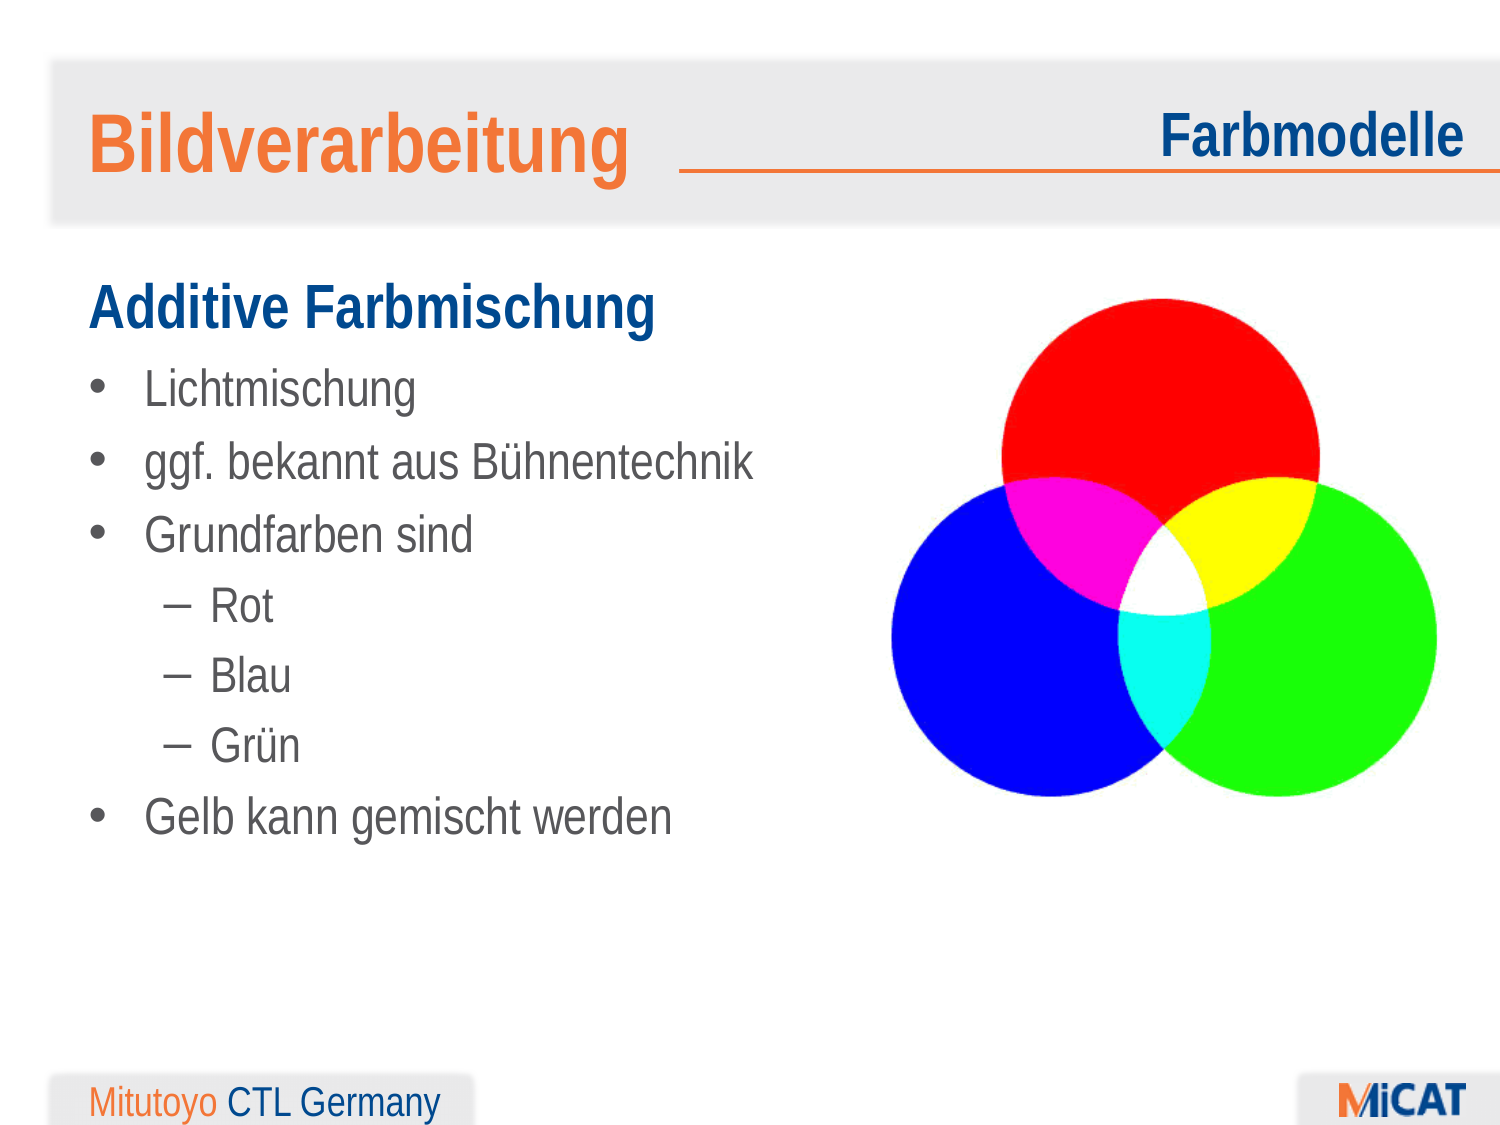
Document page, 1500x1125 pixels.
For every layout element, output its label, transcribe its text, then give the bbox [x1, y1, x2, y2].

list Bildverarbeitung [88, 88, 680, 190]
list Lichtmischung ggf. bekannt aus Bühnentechnik Grundfarben sind Rot Blau Grün Gelb kann gemischt werden [88, 354, 1471, 1118]
list Additive Farbmischung [88, 265, 820, 354]
picture [821, 265, 1500, 946]
list Farbmodelle [524, 94, 1466, 171]
